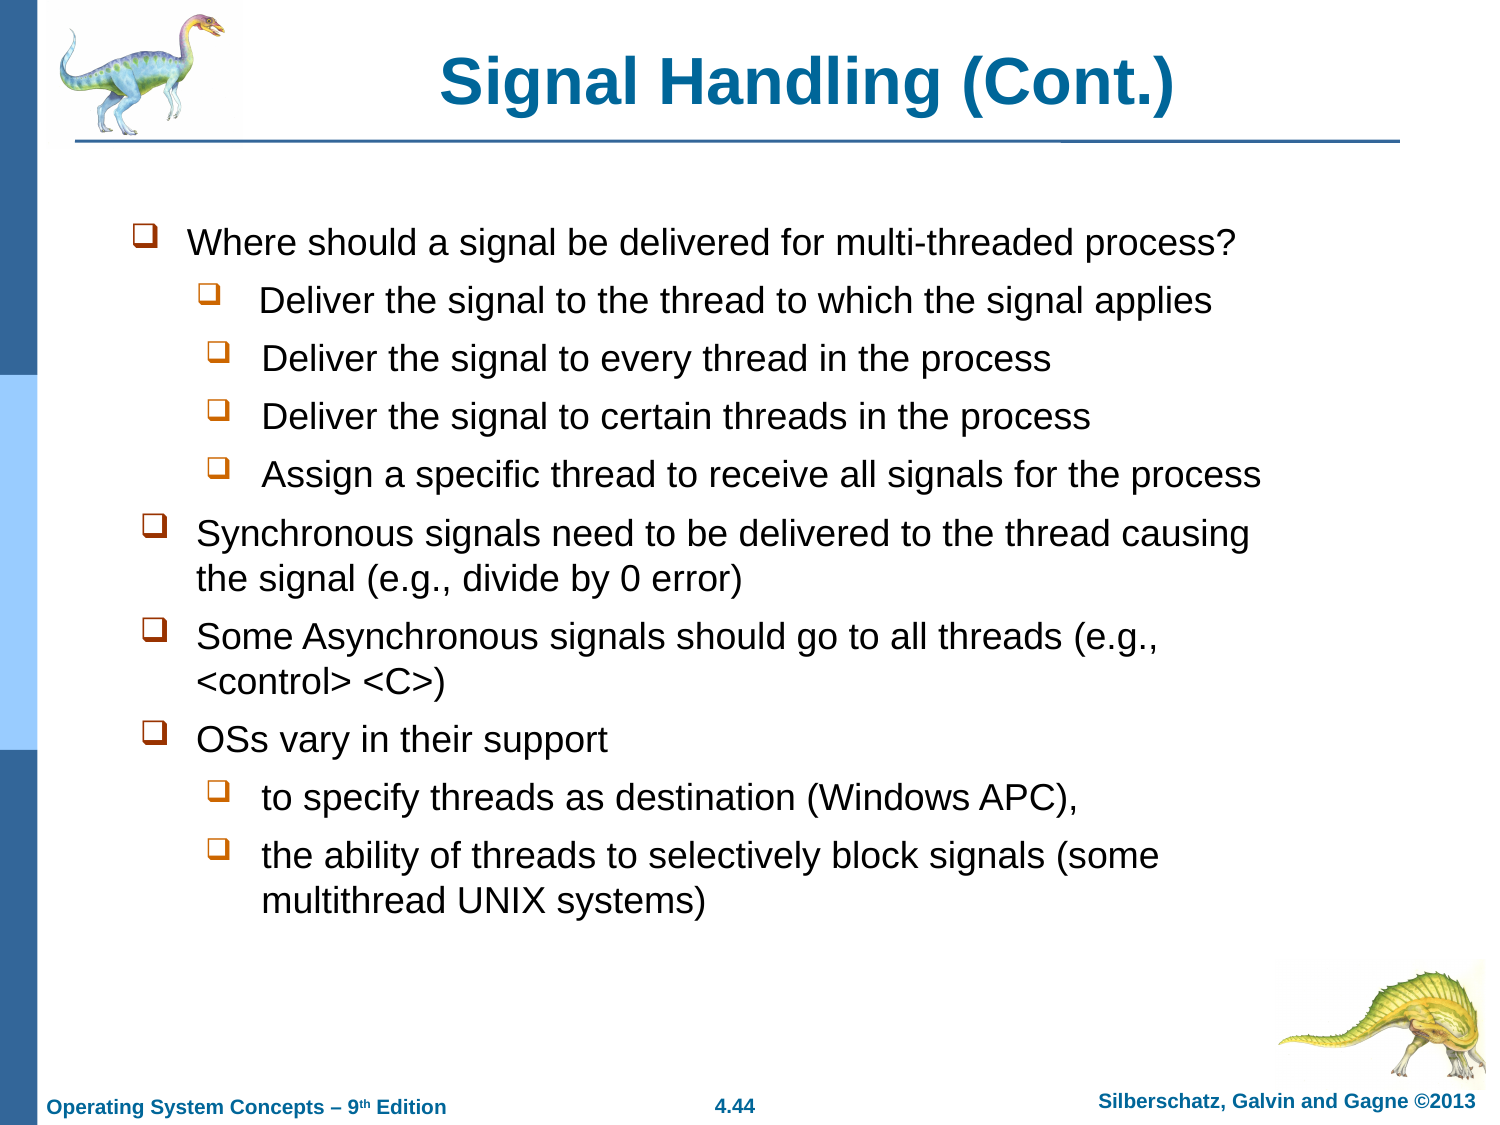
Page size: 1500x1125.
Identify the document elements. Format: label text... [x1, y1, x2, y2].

title Signal Handling (Cont.) [191, 31, 1425, 126]
list Where should a signal be delivered for multi-threaded process? Deliver the signal to the thread to which the signal applies Deliver the signal to every thread in the process Deliver the signal to certain threads in the process Assign a specific thread to receive all signals for the process Synchronous signals need to be delivered to the thread causing the signal (e.g., divide by 0 error) Some Asynchronous signals should go to all threads (e.g., <control> <C>) OSs vary in their support to specify threads as destination (Windows APC), the ability of threads to selectively block signals (some multithread UNIX systems) [115, 210, 1328, 1057]
picture [1275, 959, 1486, 1090]
picture [46, 0, 243, 149]
